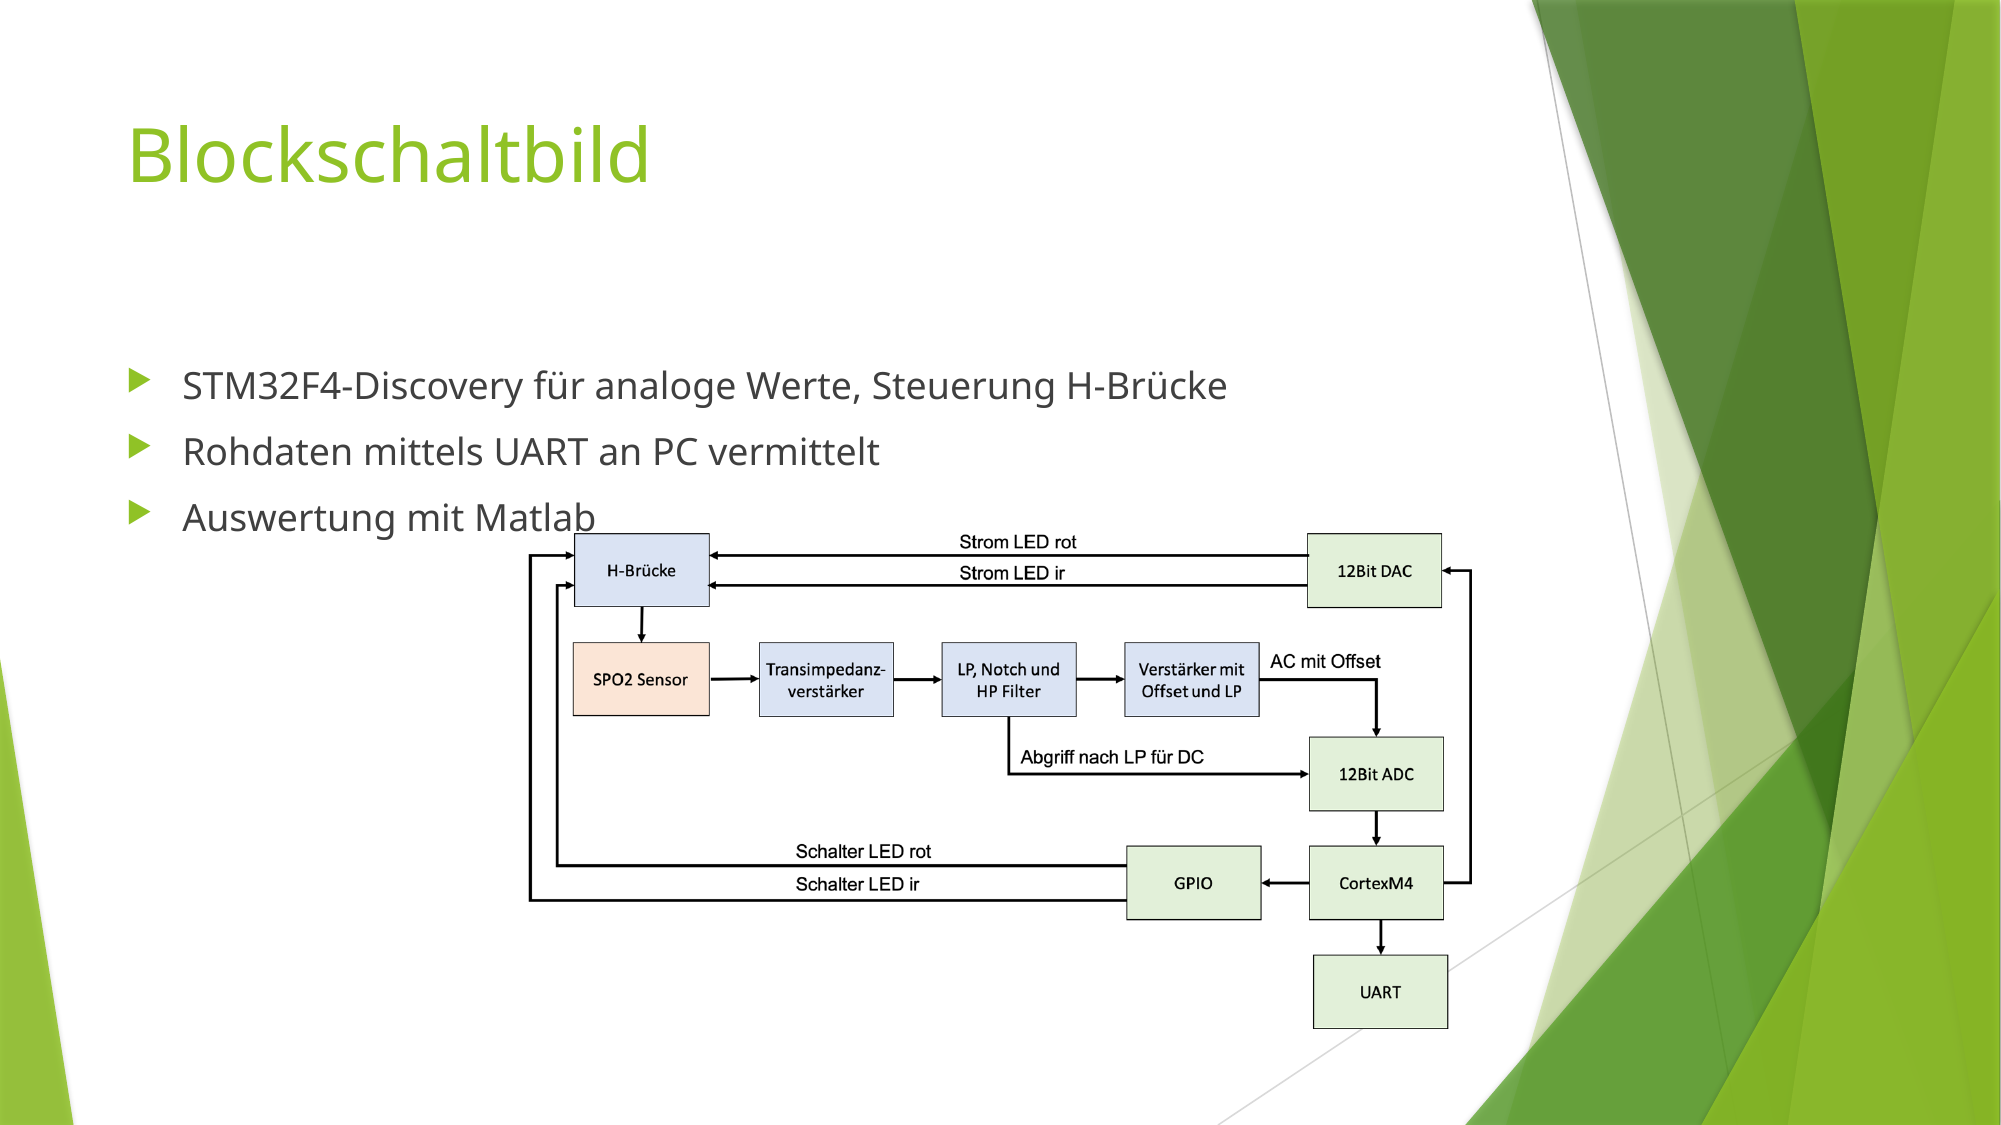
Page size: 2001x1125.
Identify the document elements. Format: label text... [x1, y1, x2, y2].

list STM32F4-Discovery für analoge Werte, Steuerung H-Brücke Rohdaten mittels UART an PC vermittelt Auswertung mit Matlab [111, 354, 1522, 992]
title Blockschaltbild [111, 99, 1522, 317]
picture [528, 523, 1472, 1030]
